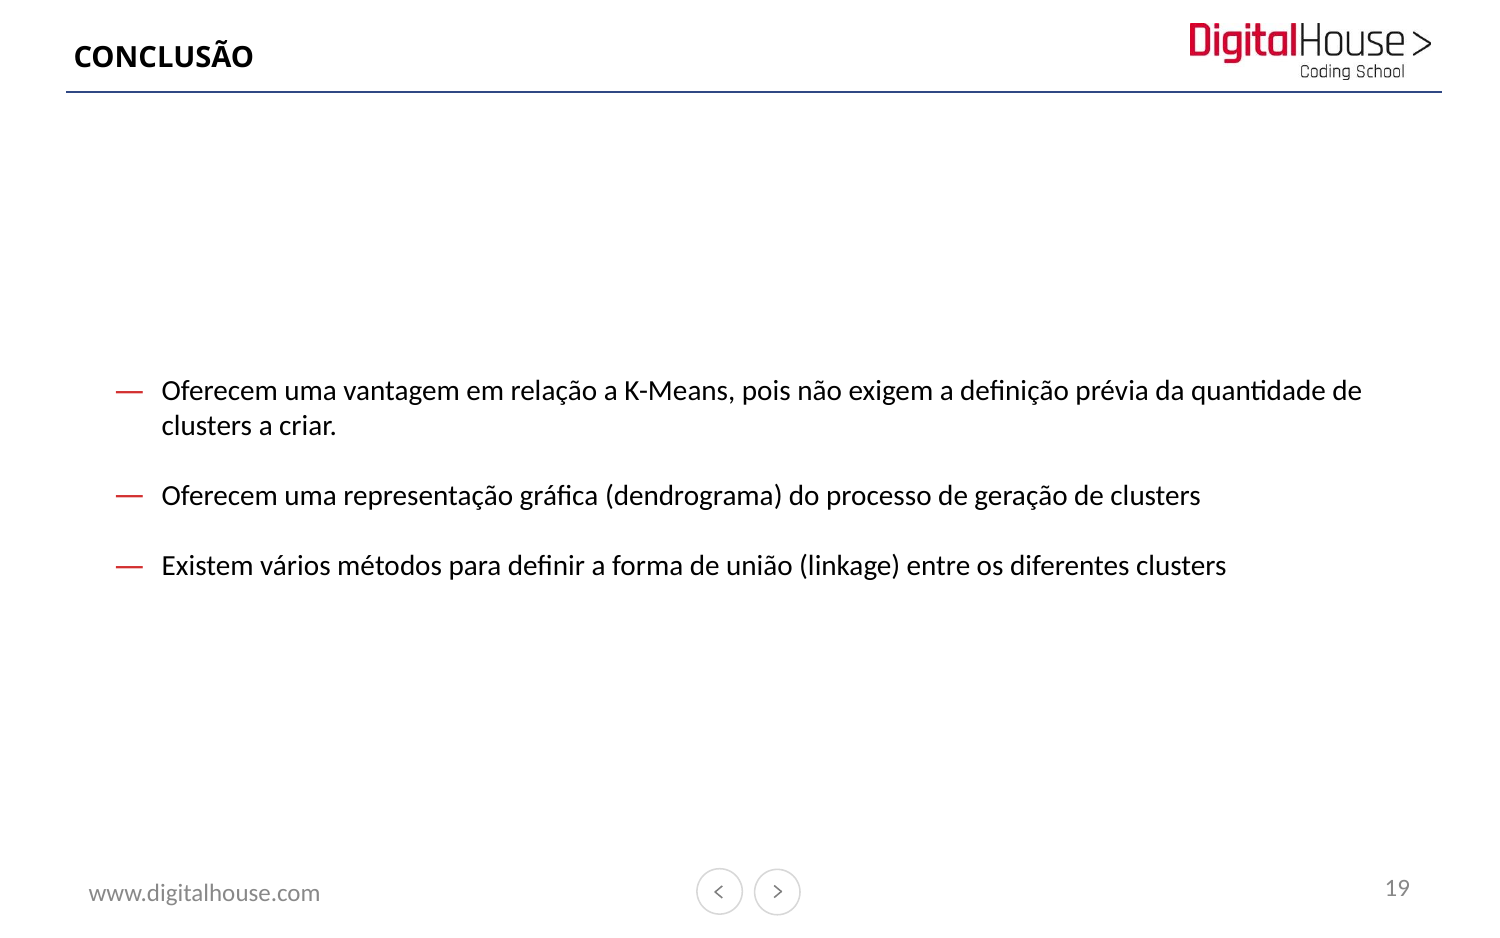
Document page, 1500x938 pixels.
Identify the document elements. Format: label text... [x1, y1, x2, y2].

picture [1190, 23, 1431, 80]
title CONCLUSÃO [73, 23, 1074, 89]
text_box Oferecem uma vantagem em relação a K-Means, pois não exigem a definição prévia da quantidade de clusters a criar. Oferecem uma representação gráfica (dendrograma) do processo de geração de clusters Existem vários métodos para definir a forma de união (linkage) entre os diferentes clusters [99, 189, 1401, 799]
slide_number 19 [1074, 861, 1425, 911]
